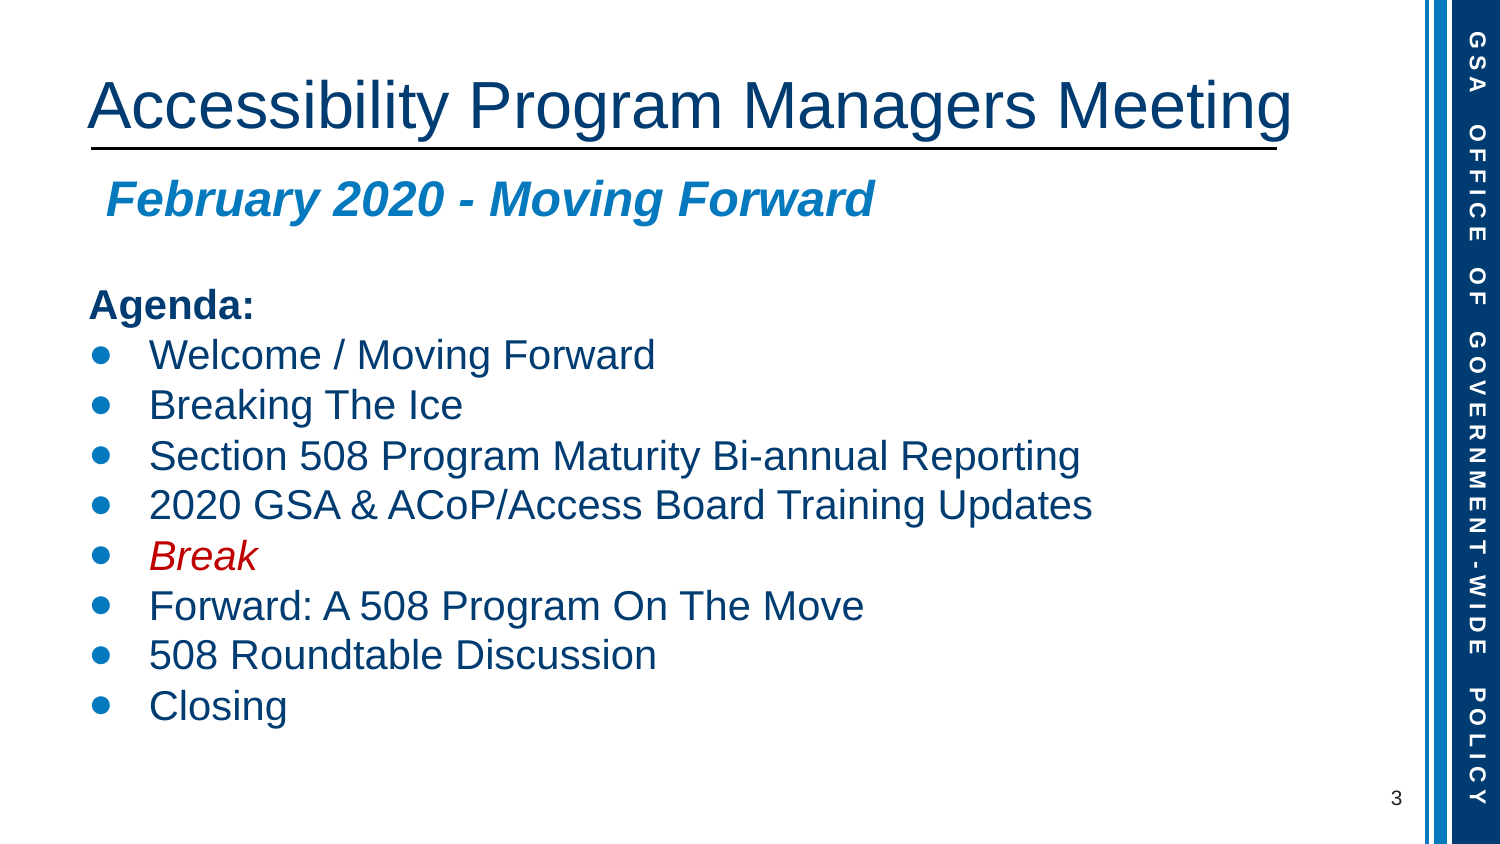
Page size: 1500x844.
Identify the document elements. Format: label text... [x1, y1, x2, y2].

slide_number 3 [1327, 764, 1418, 830]
title Accessibility Program Managers Meeting [72, 12, 1390, 142]
subtitle February 2020 - Moving Forward [72, 142, 1390, 208]
list Agenda: Welcome / Moving Forward Breaking The Ice Section 508 Program Maturity Bi-annual Reporting 2020 GSA & ACoP/Access Board Training Updates Break Forward: A 508 Program On The Move 508 Roundtable Discussion Closing [58, 263, 1314, 544]
